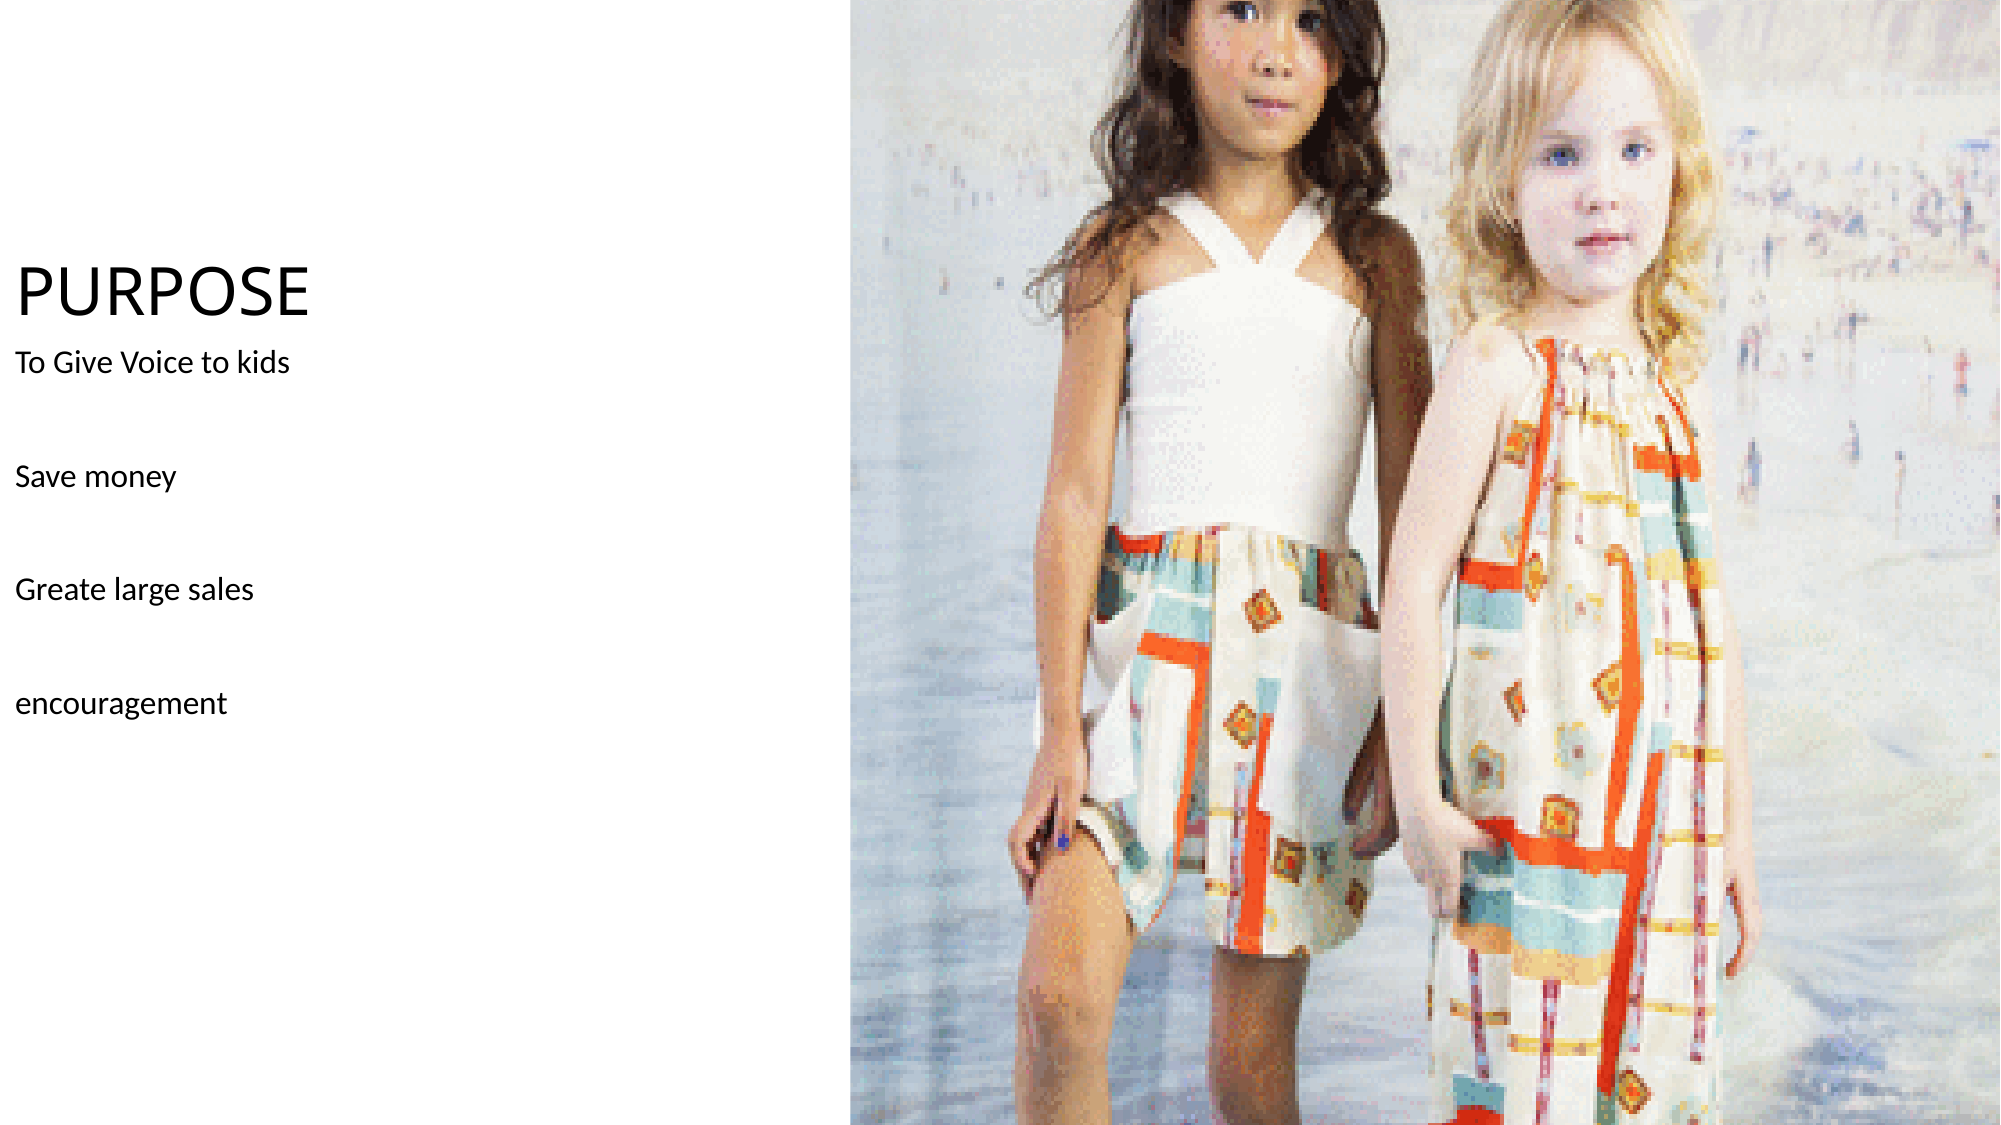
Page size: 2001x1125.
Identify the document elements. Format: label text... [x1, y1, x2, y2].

title PURPOSE [0, 0, 850, 337]
list To Give Voice to kids Save money Greate large sales encouragement [0, 337, 850, 1125]
picture [850, 0, 2000, 1125]
